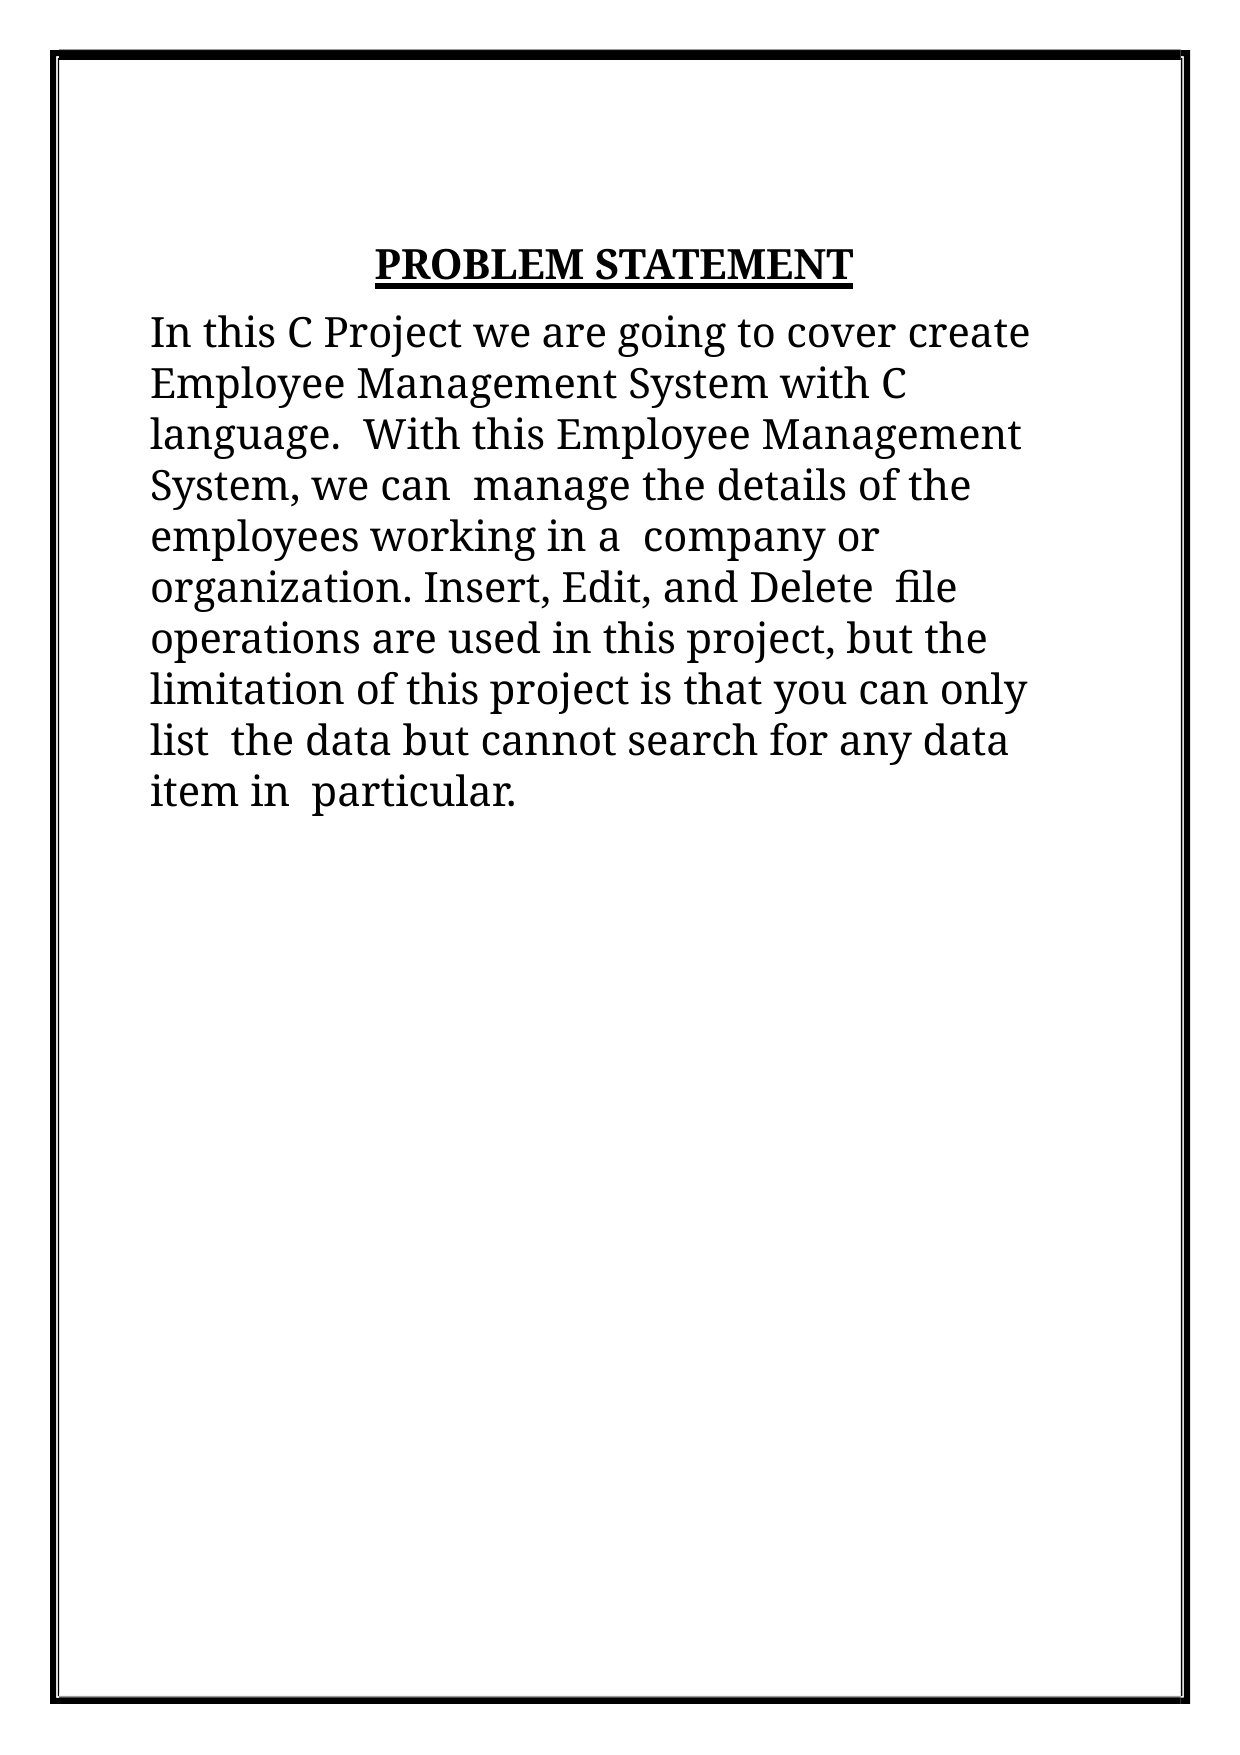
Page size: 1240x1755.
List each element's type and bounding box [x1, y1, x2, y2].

text_box [49, 49, 1191, 1705]
